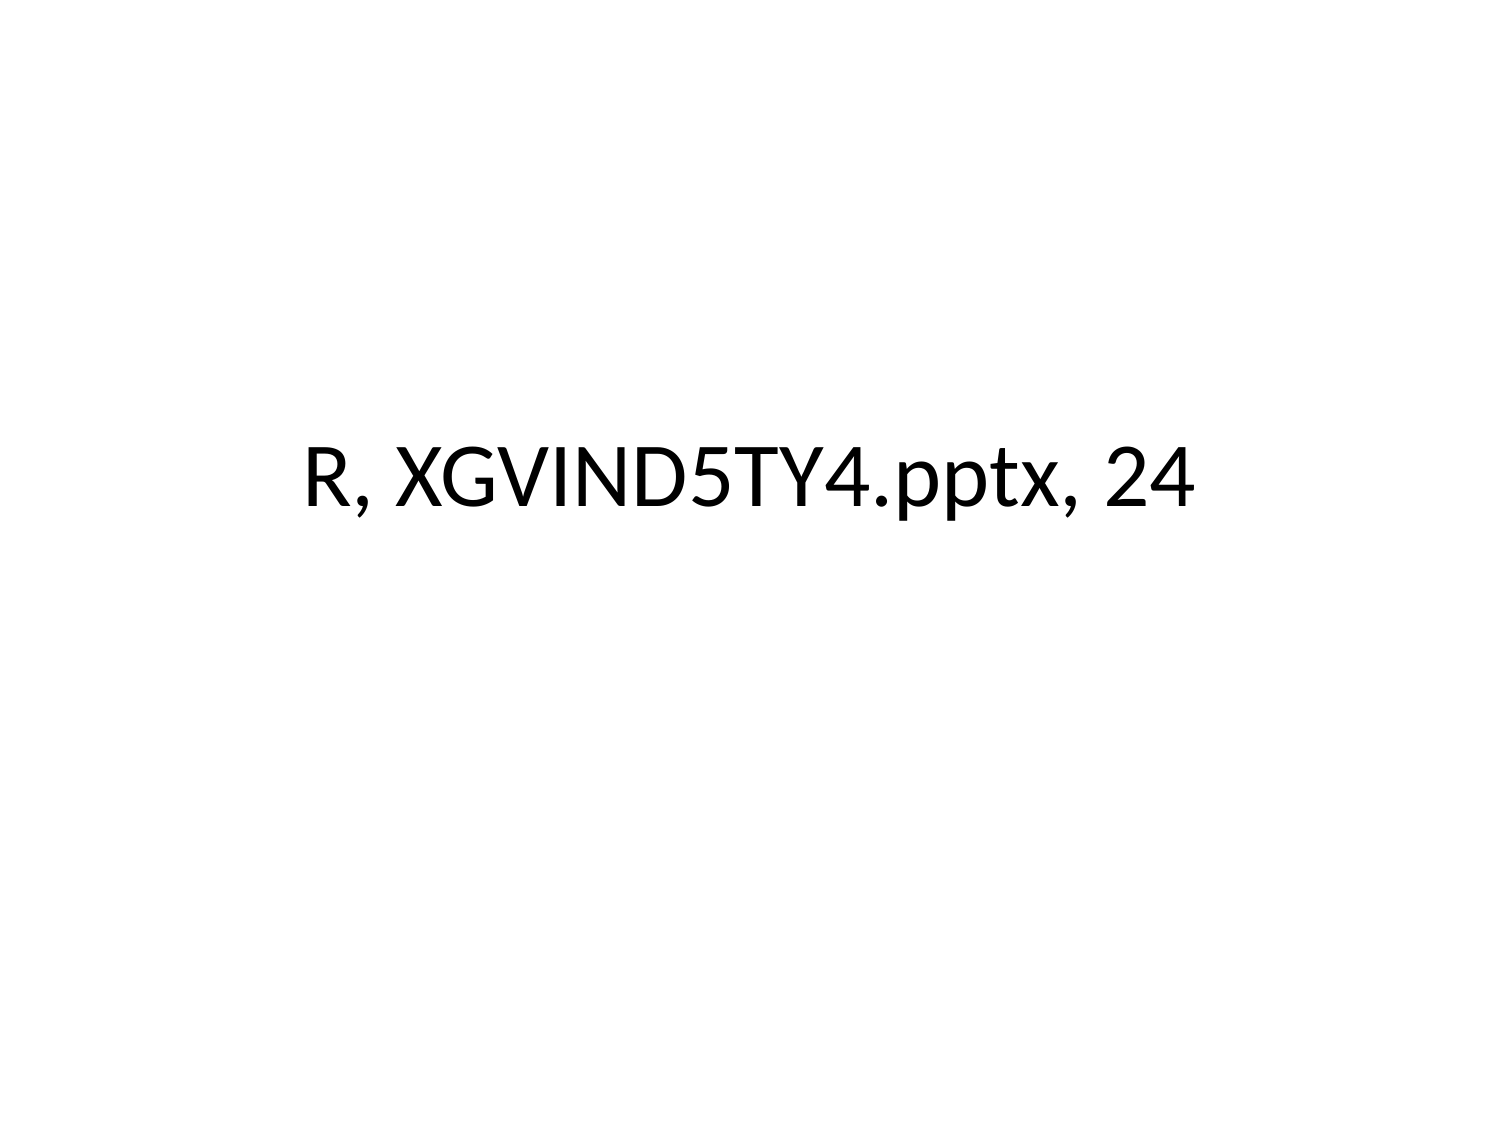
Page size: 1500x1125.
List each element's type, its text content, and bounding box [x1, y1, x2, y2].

title R, XGVIND5TY4.pptx, 24 [112, 349, 1388, 591]
